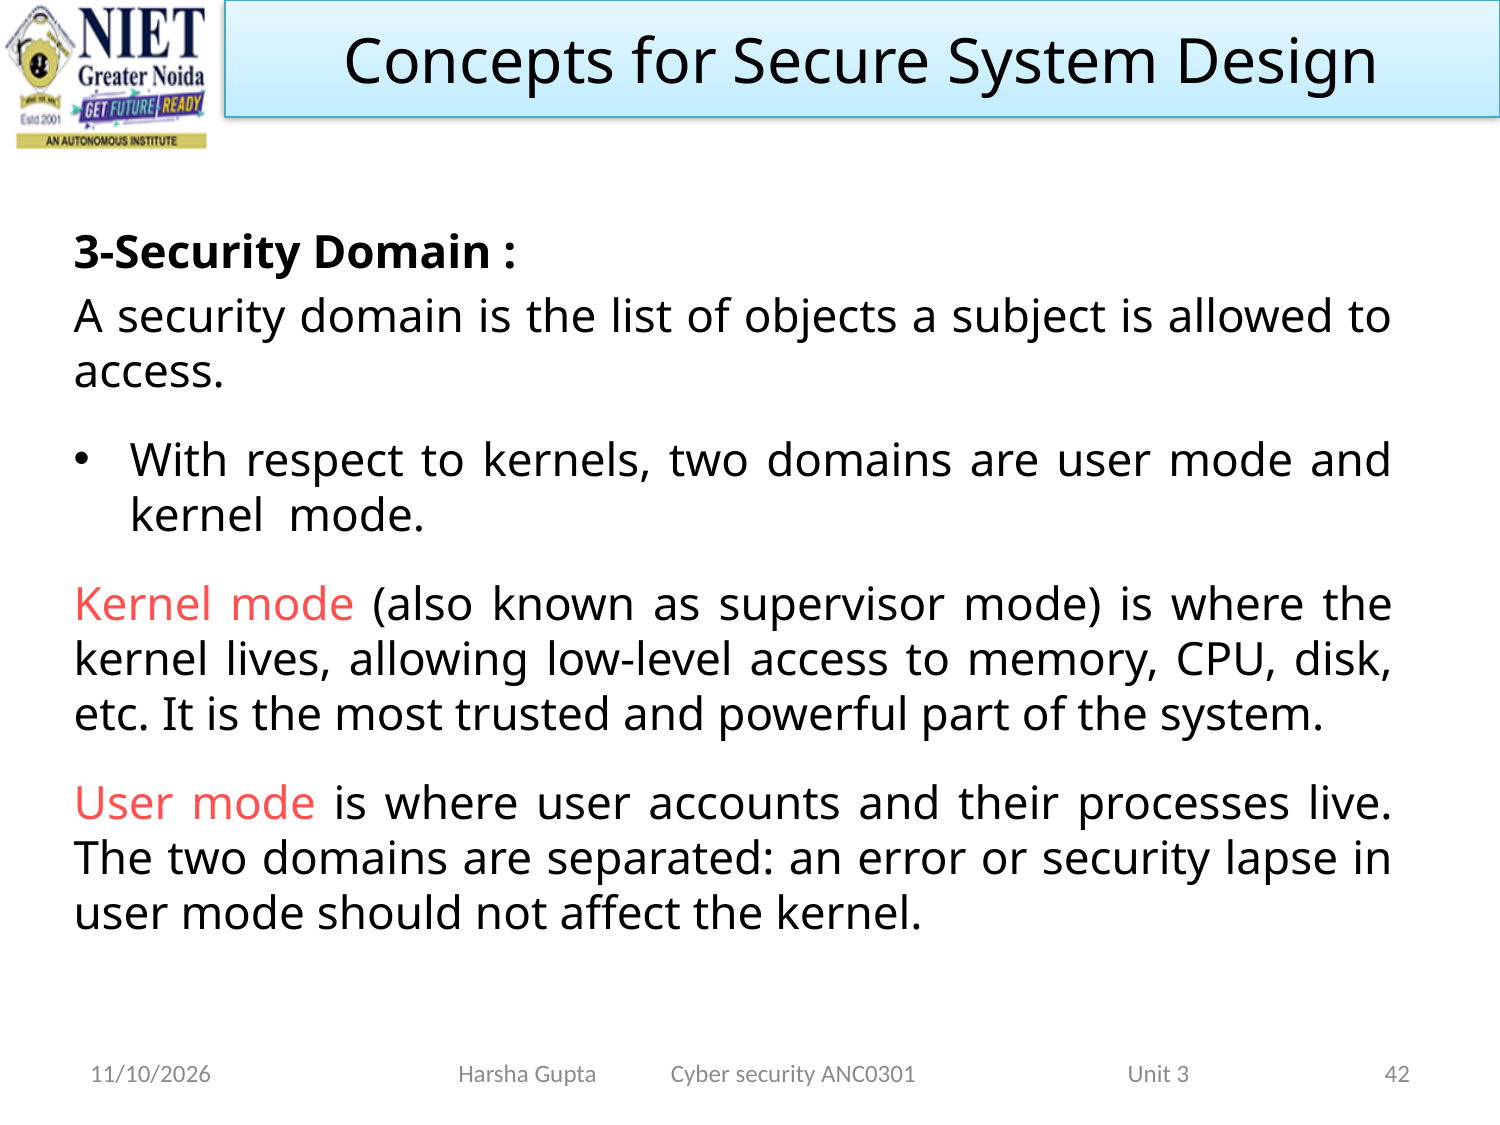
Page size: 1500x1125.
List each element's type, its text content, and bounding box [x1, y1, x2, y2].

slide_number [75, 1042, 412, 1103]
list 3-Security Domain : A security domain is the list of objects a subject is allowed to access. With respect to kernels, two domains are user mode and kernel mode. Kernel mode (also known as supervisor mode) is where the kernel lives, allowing low-level access to memory, CPU, disk, etc. It is the most trusted and powerful part of the system. User mode is where user accounts and their processes live. The two domains are separated: an error or security lapse in user mode should not affect the kernel. [58, 187, 1409, 1020]
picture [0, 0, 238, 154]
slide_number 42 [1238, 1042, 1425, 1103]
footer Harsha Gupta Cyber security ANC0301 Unit 3 [412, 1042, 1238, 1103]
text_box Concepts for Secure System Design [238, 0, 1500, 118]
